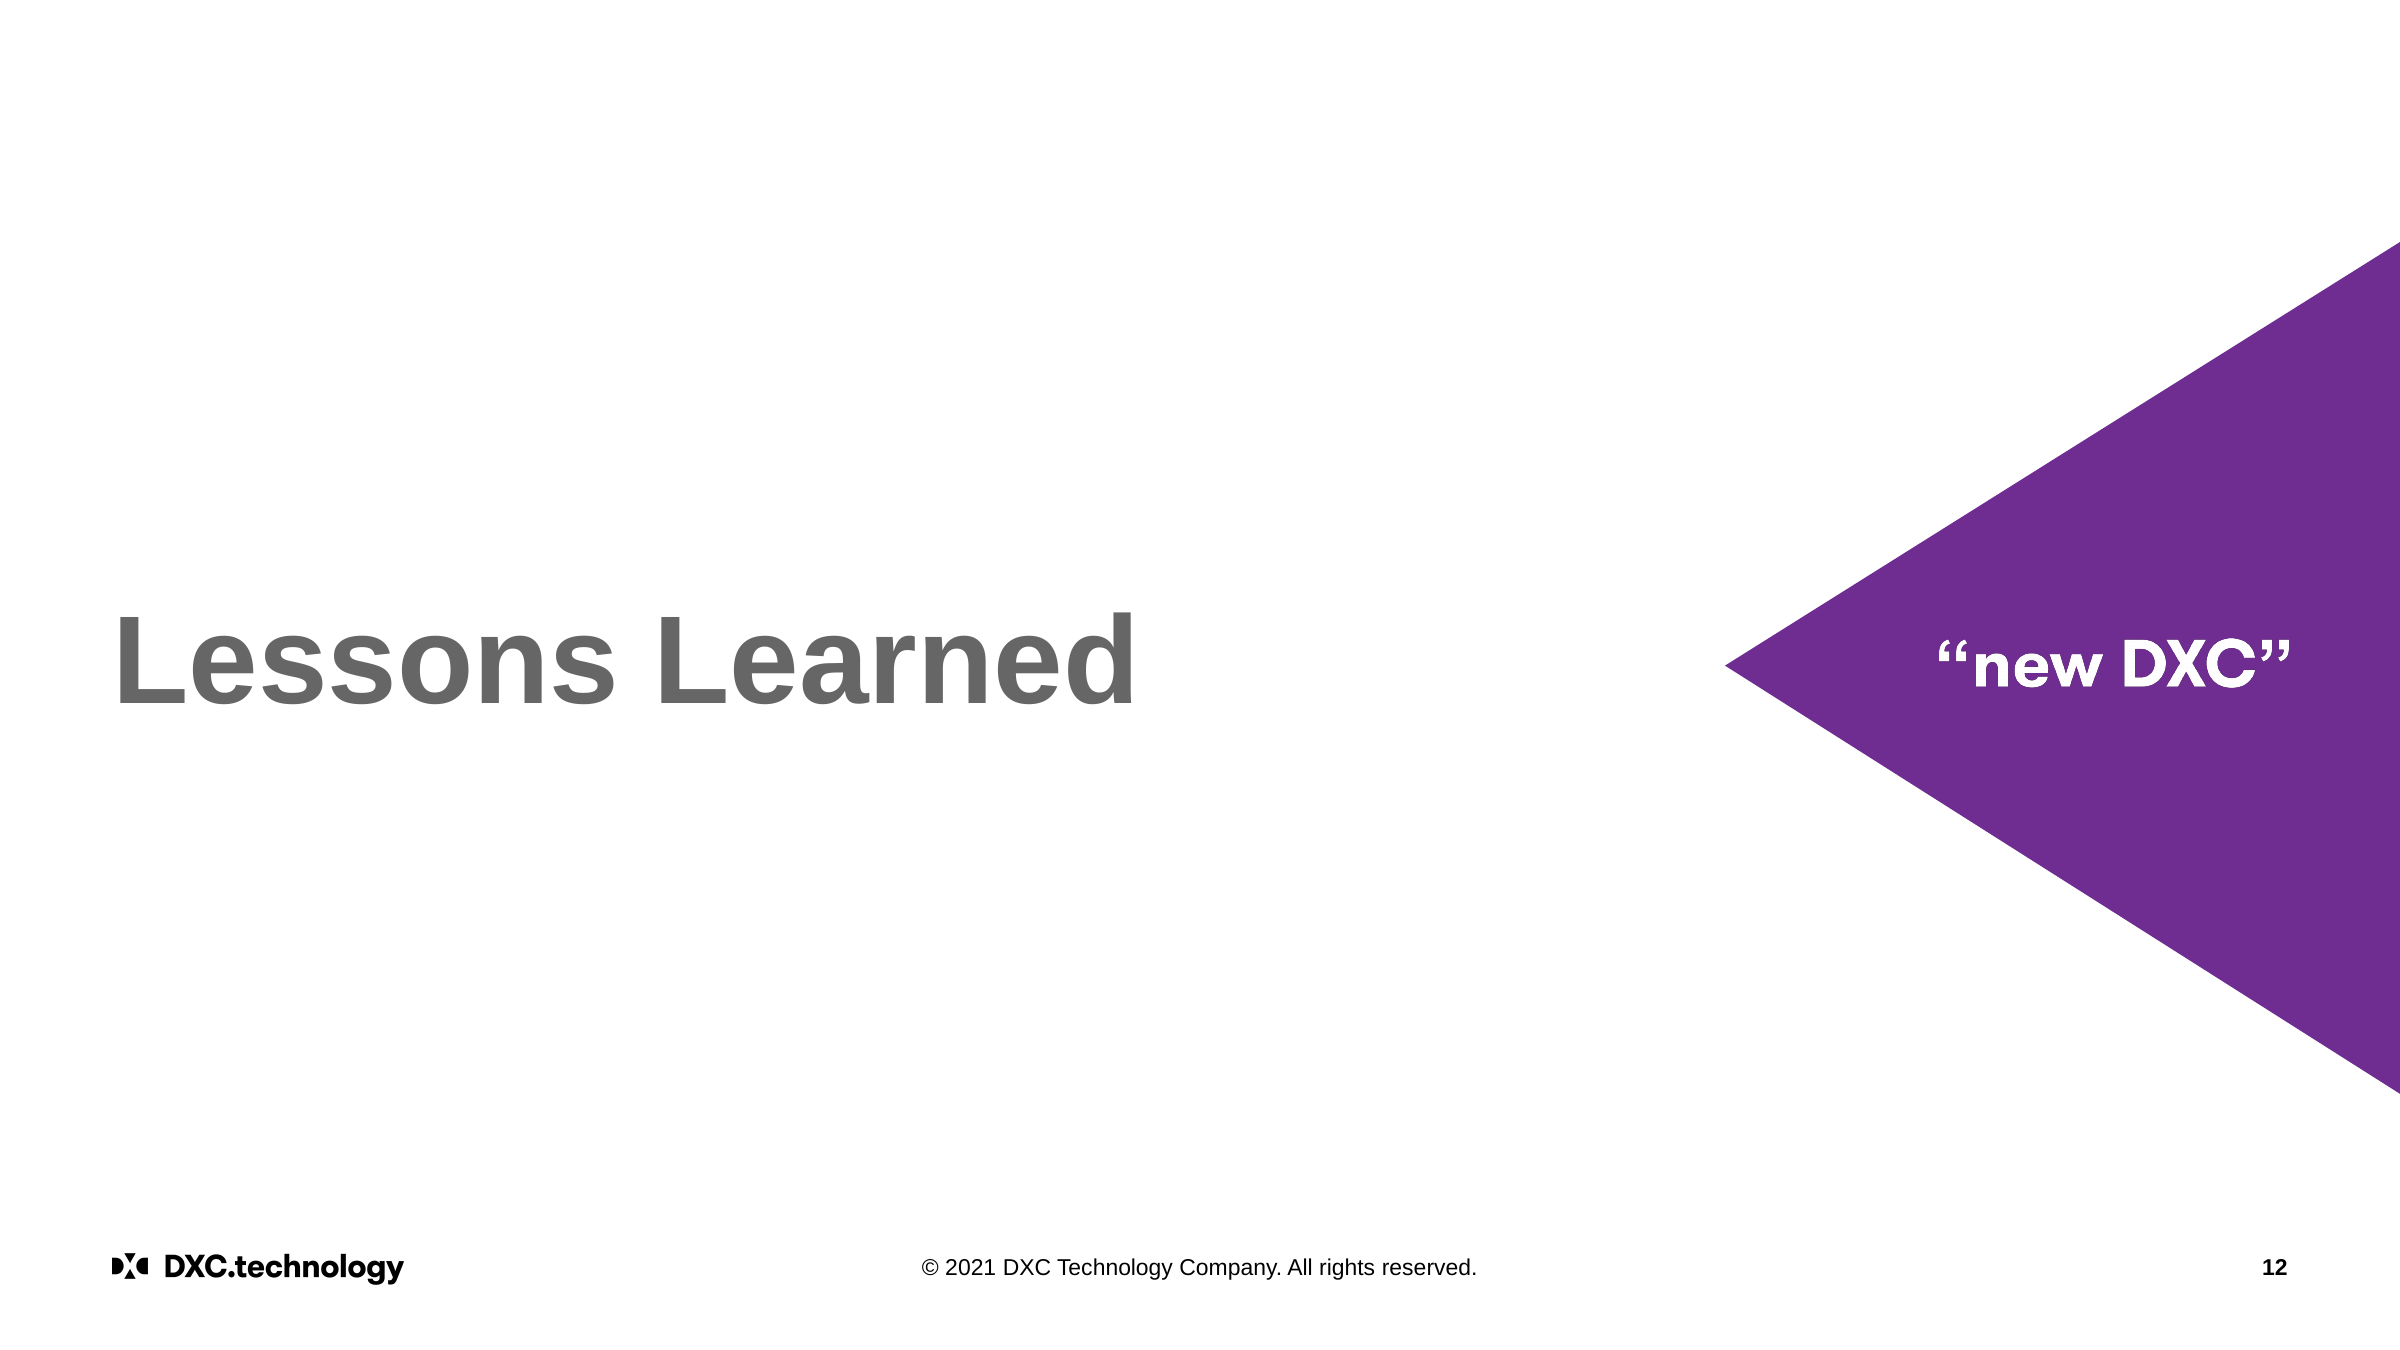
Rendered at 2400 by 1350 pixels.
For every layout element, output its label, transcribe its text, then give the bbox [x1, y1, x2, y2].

picture [112, 1253, 404, 1285]
picture [1939, 638, 2289, 688]
title Lessons Learned [112, 456, 1498, 874]
